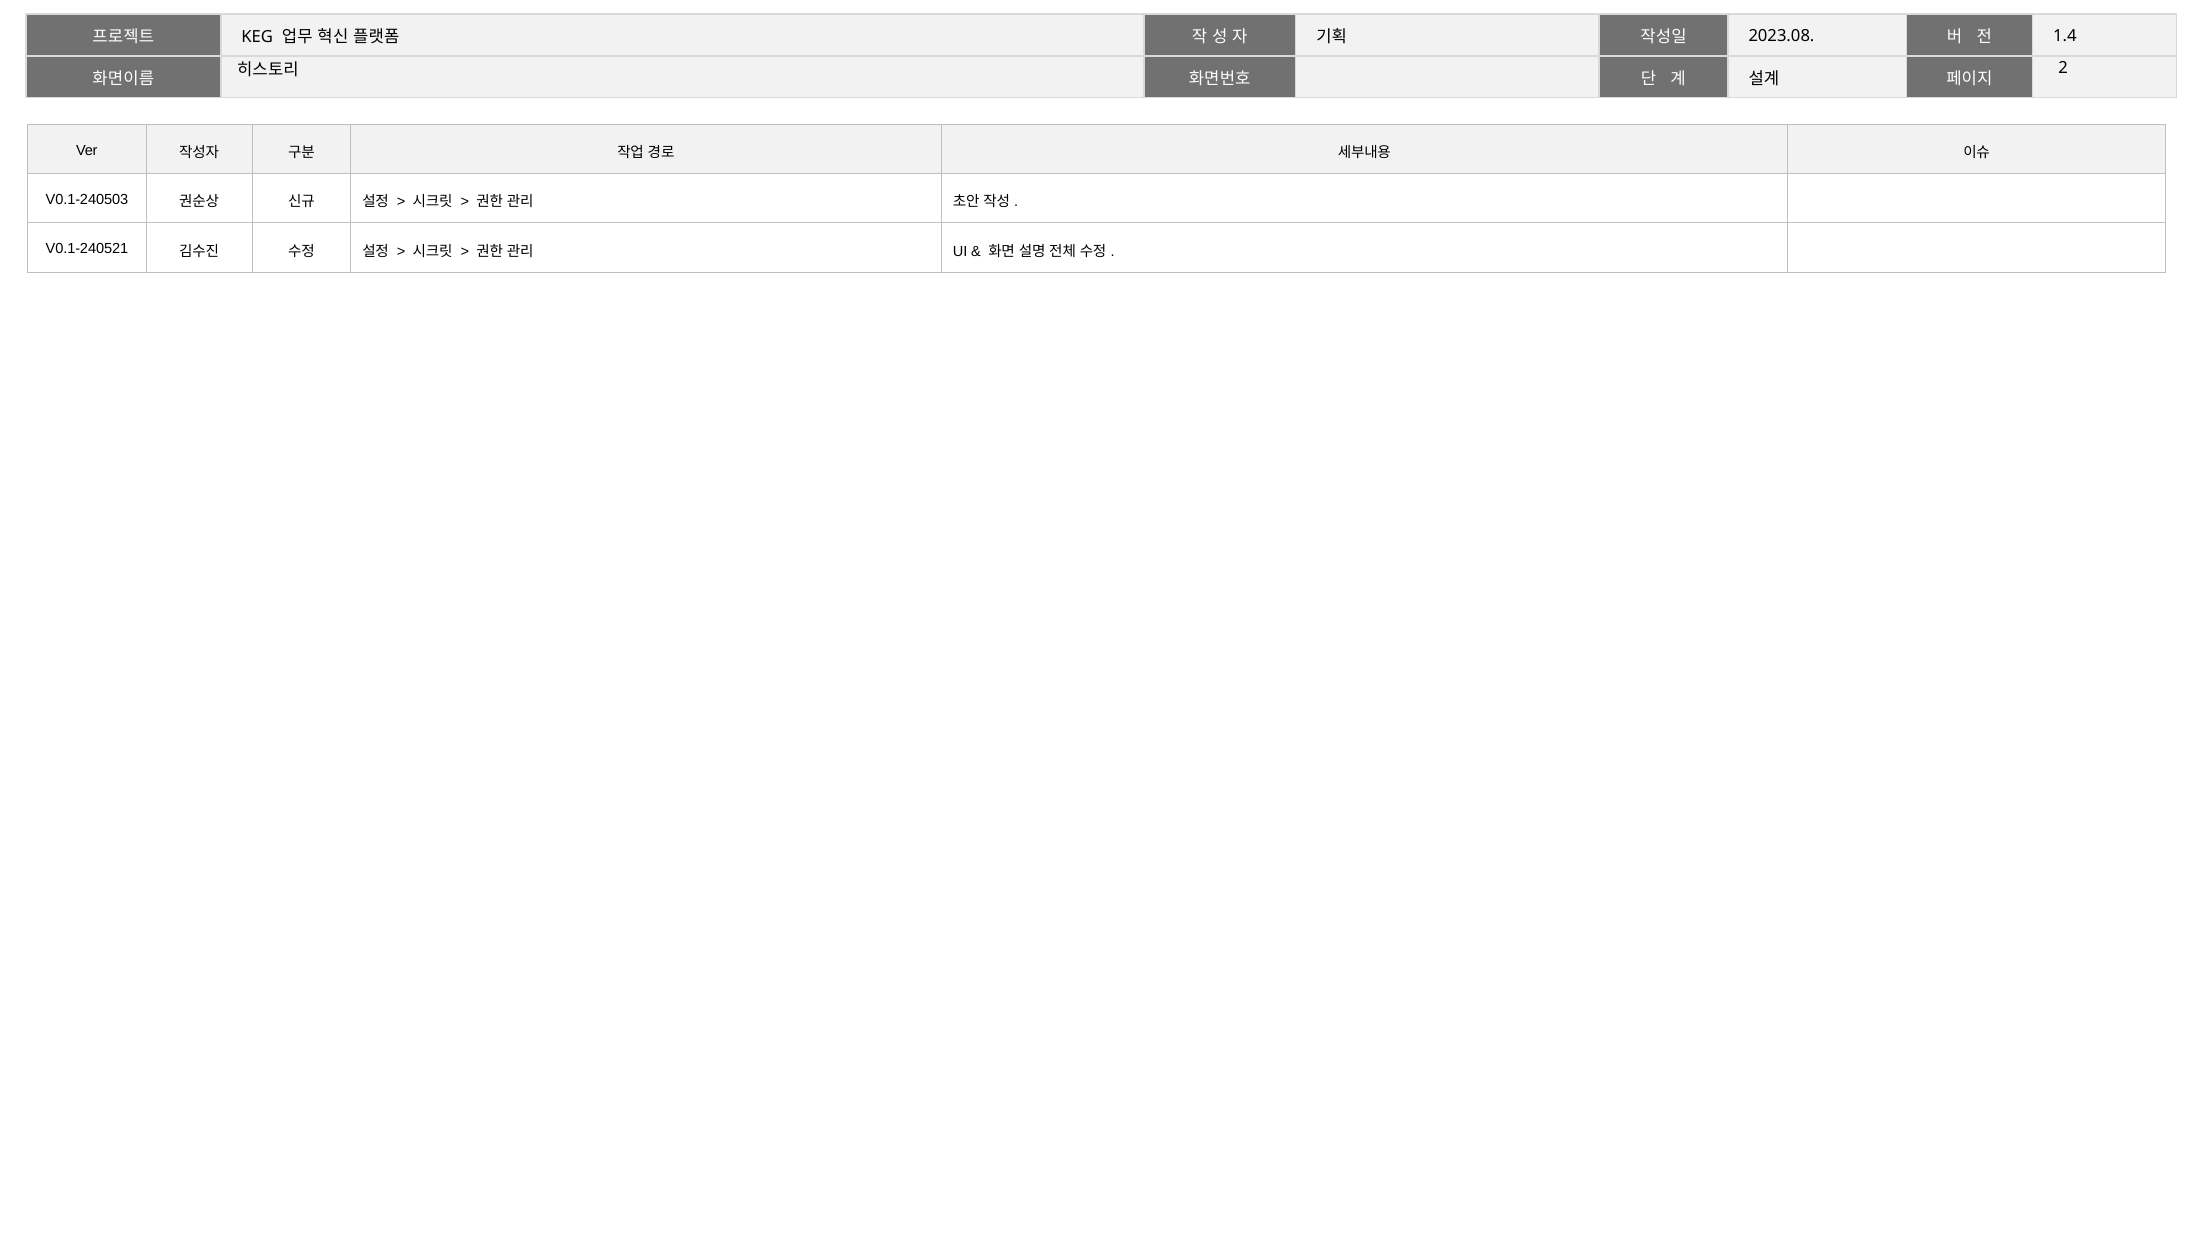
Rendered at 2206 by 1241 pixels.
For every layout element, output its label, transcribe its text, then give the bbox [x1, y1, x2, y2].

table_header Ver [28, 125, 146, 173]
table_cell V0.1-240521 [28, 223, 146, 272]
table_cell 권순상 [147, 174, 252, 222]
slide_number 1 [2043, 56, 2152, 80]
table_cell UI & 화면 설명 전체 수정. [942, 223, 1787, 272]
table_cell [1788, 174, 2165, 222]
table_cell 김수진 [147, 223, 252, 272]
table_cell 신규 [253, 174, 350, 222]
table_header 구분 [253, 125, 350, 173]
title 히스토리 [220, 56, 1034, 81]
table_cell V0.1-240503 [28, 174, 146, 222]
table_header 작성자 [147, 125, 252, 173]
table_cell [1788, 223, 2165, 272]
table_cell 설정 > 시크릿 > 권한 관리 [351, 174, 941, 222]
table_header 세부내용 [942, 125, 1787, 173]
table_cell 설정 > 시크릿 > 권한 관리 [351, 223, 941, 272]
table_header 이슈 [1788, 125, 2165, 173]
table_cell 초안 작성. [942, 174, 1787, 222]
table_cell 수정 [253, 223, 350, 272]
table_header 작업 경로 [351, 125, 941, 173]
